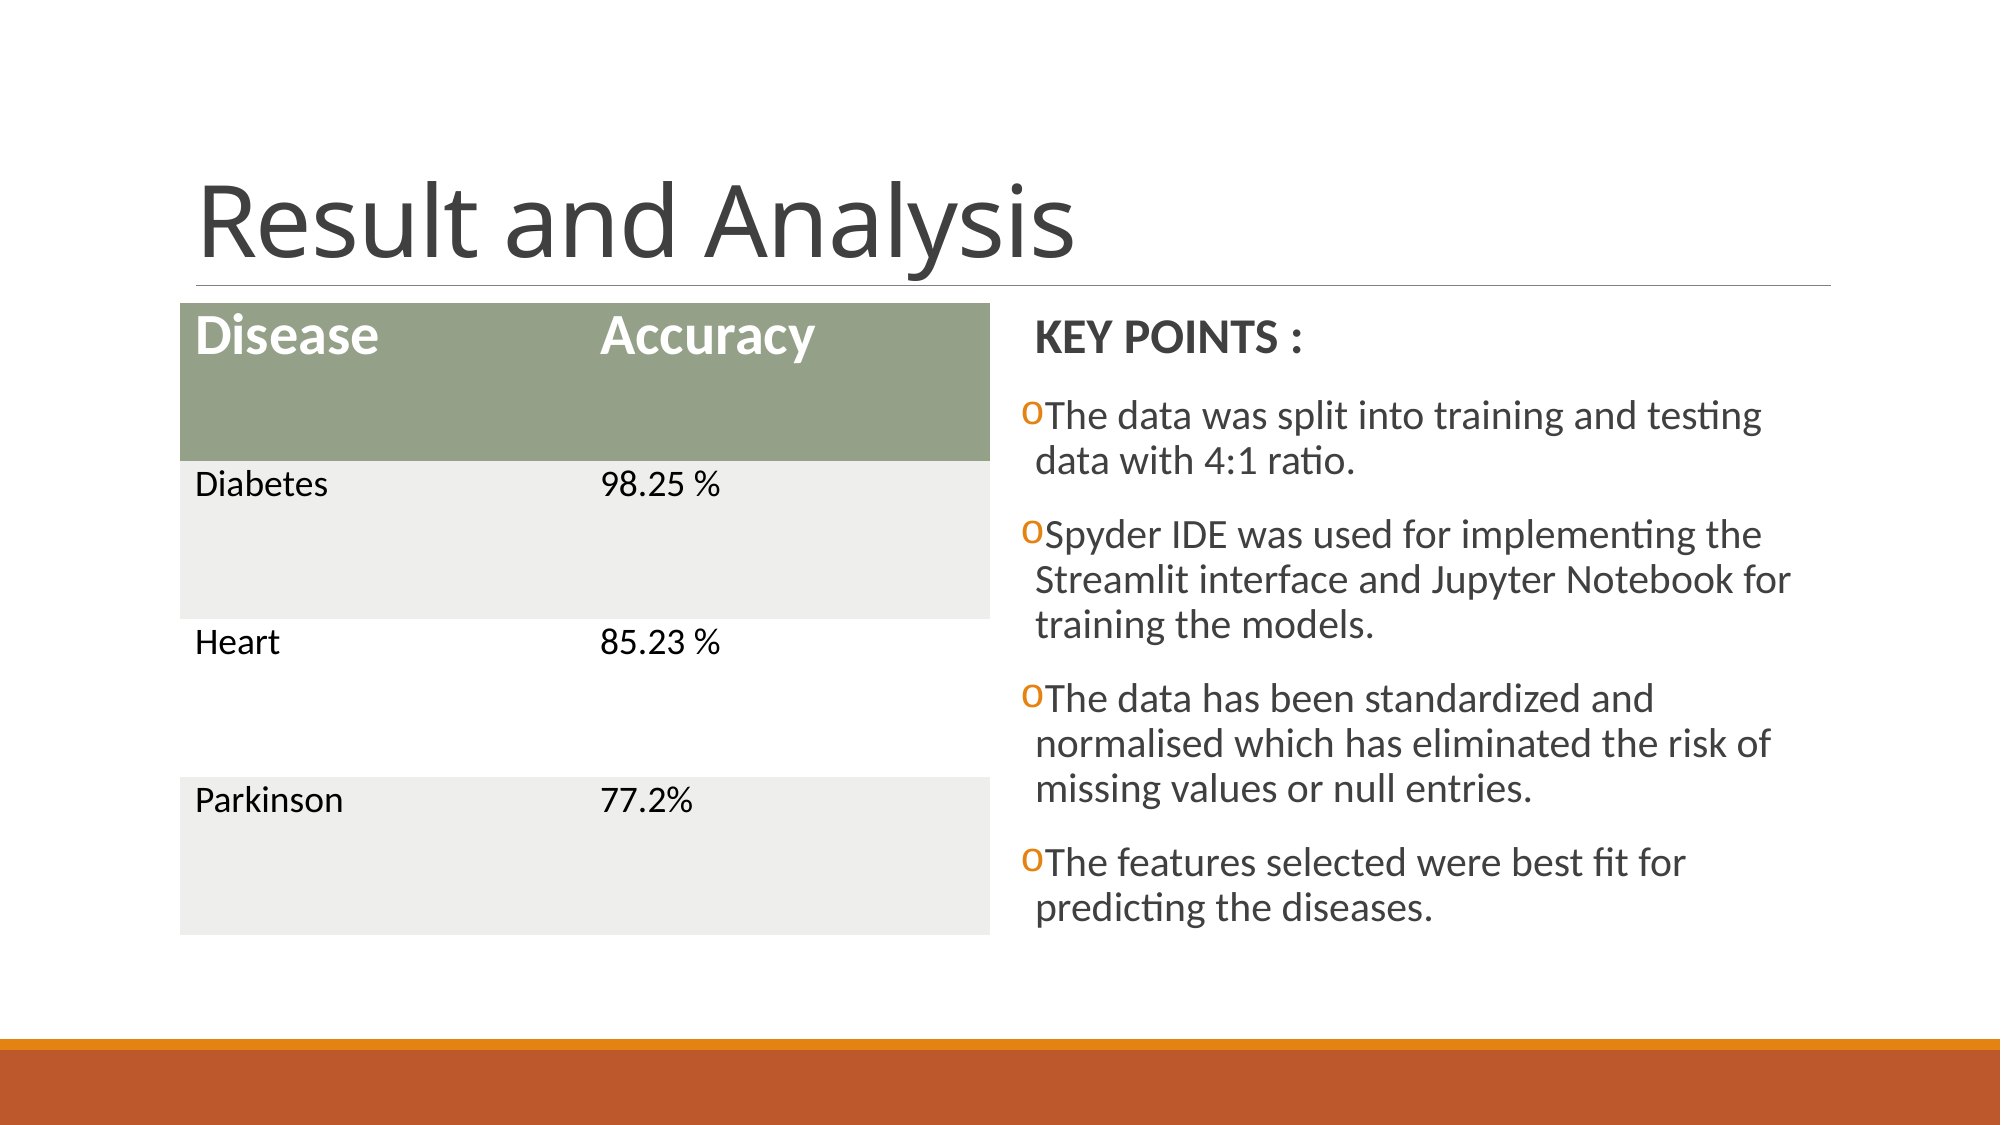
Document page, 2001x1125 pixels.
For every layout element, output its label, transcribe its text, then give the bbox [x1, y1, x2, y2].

table_cell 98.25 % [585, 461, 990, 619]
title Result and Analysis [180, 47, 1830, 285]
table_cell Parkinson [180, 777, 585, 935]
list KEY POINTS : The data was split into training and testing data with 4:1 ratio. Spyder IDE was used for implementing the Streamlit interface and Jupyter Notebook for training the models. The data has been standardized and normalised which has eliminated the risk of missing values or null entries. The features selected were best fit for predicting the diseases. [1020, 302, 1830, 963]
table_header Disease [180, 303, 585, 461]
table_header Accuracy [585, 303, 990, 461]
table_cell 77.2% [585, 777, 990, 935]
table_cell Diabetes [180, 461, 585, 619]
table_cell 85.23 % [585, 619, 990, 777]
table_cell Heart [180, 619, 585, 777]
